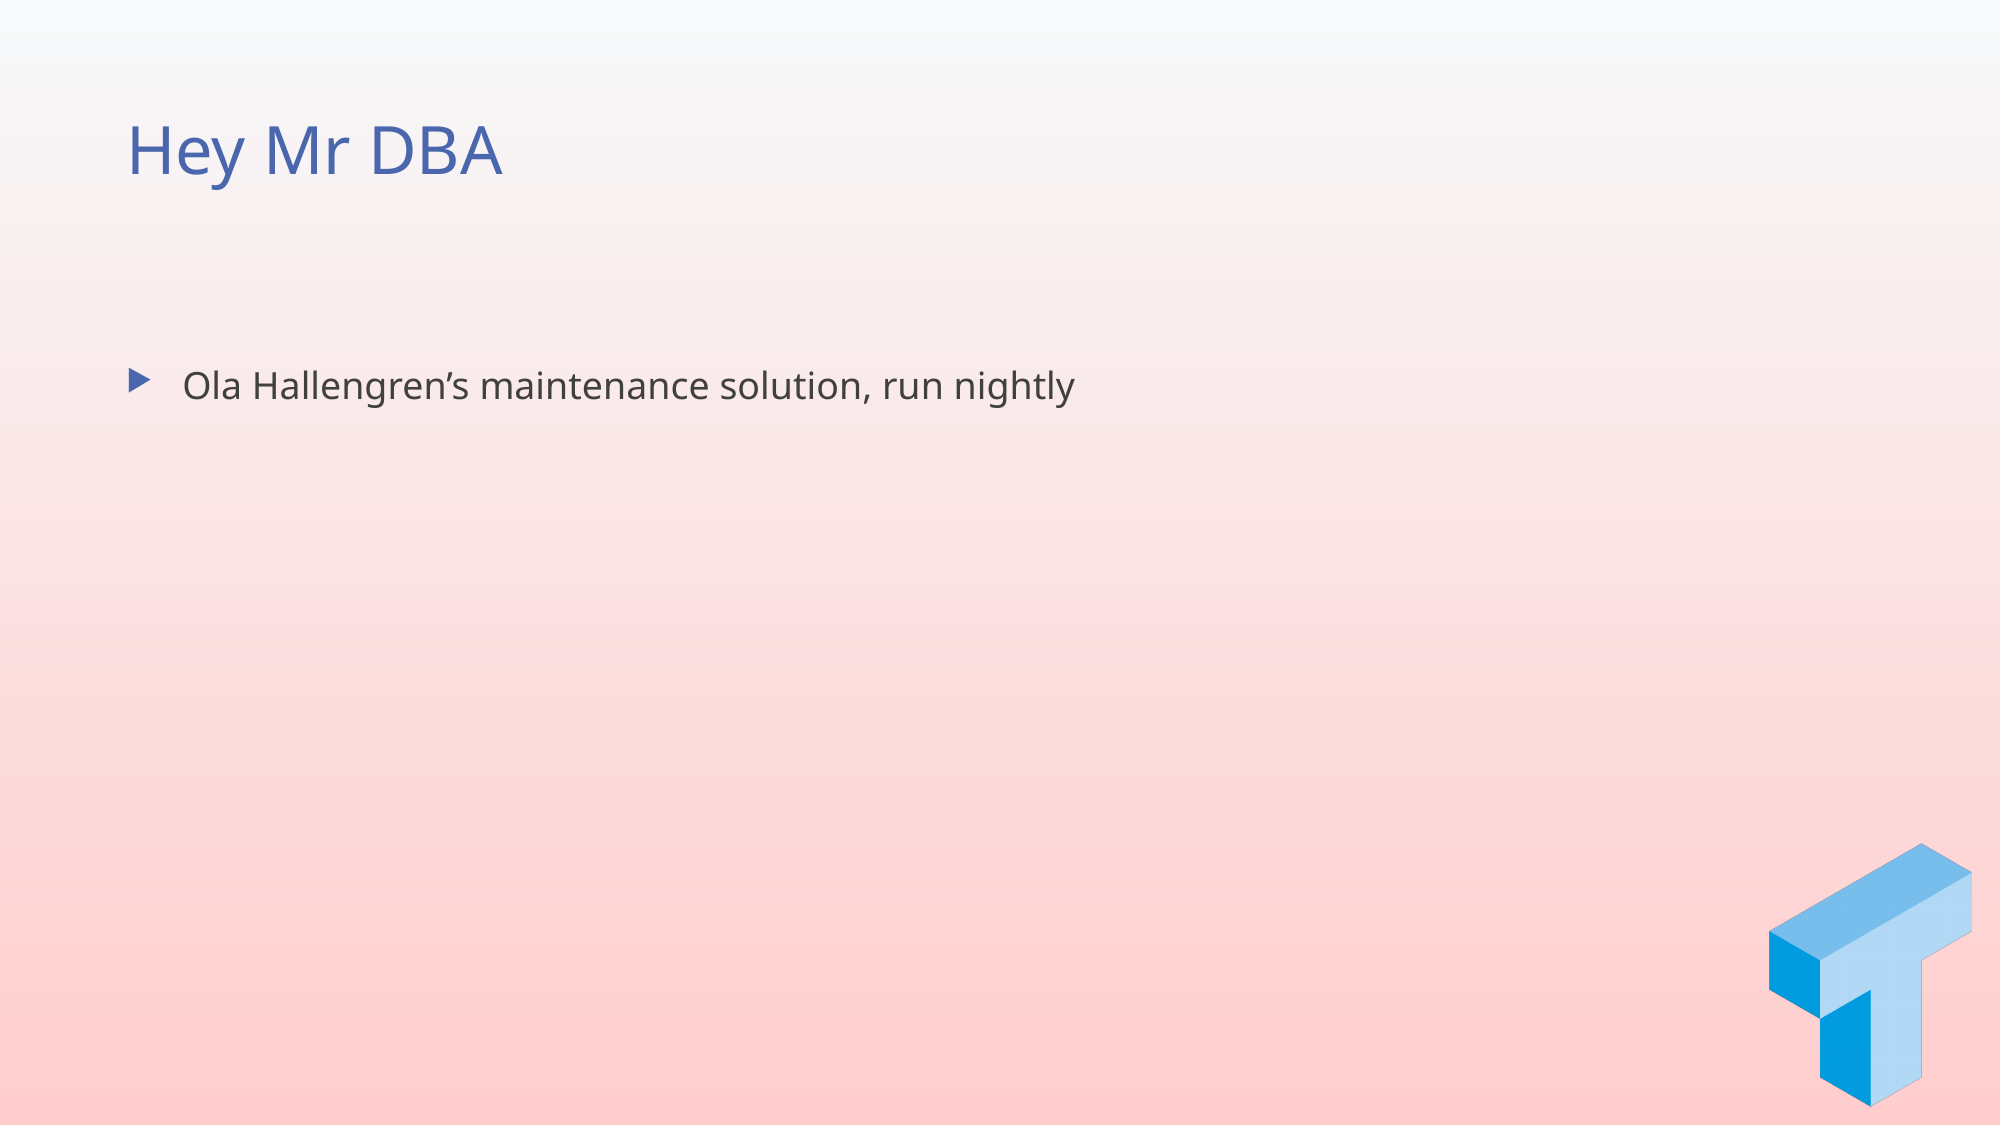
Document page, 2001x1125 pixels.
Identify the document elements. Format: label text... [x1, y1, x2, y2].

picture [1744, 818, 2001, 1122]
title Hey Mr DBA [111, 99, 1522, 317]
list Ola Hallengren’s maintenance solution, run nightly [111, 354, 1522, 992]
